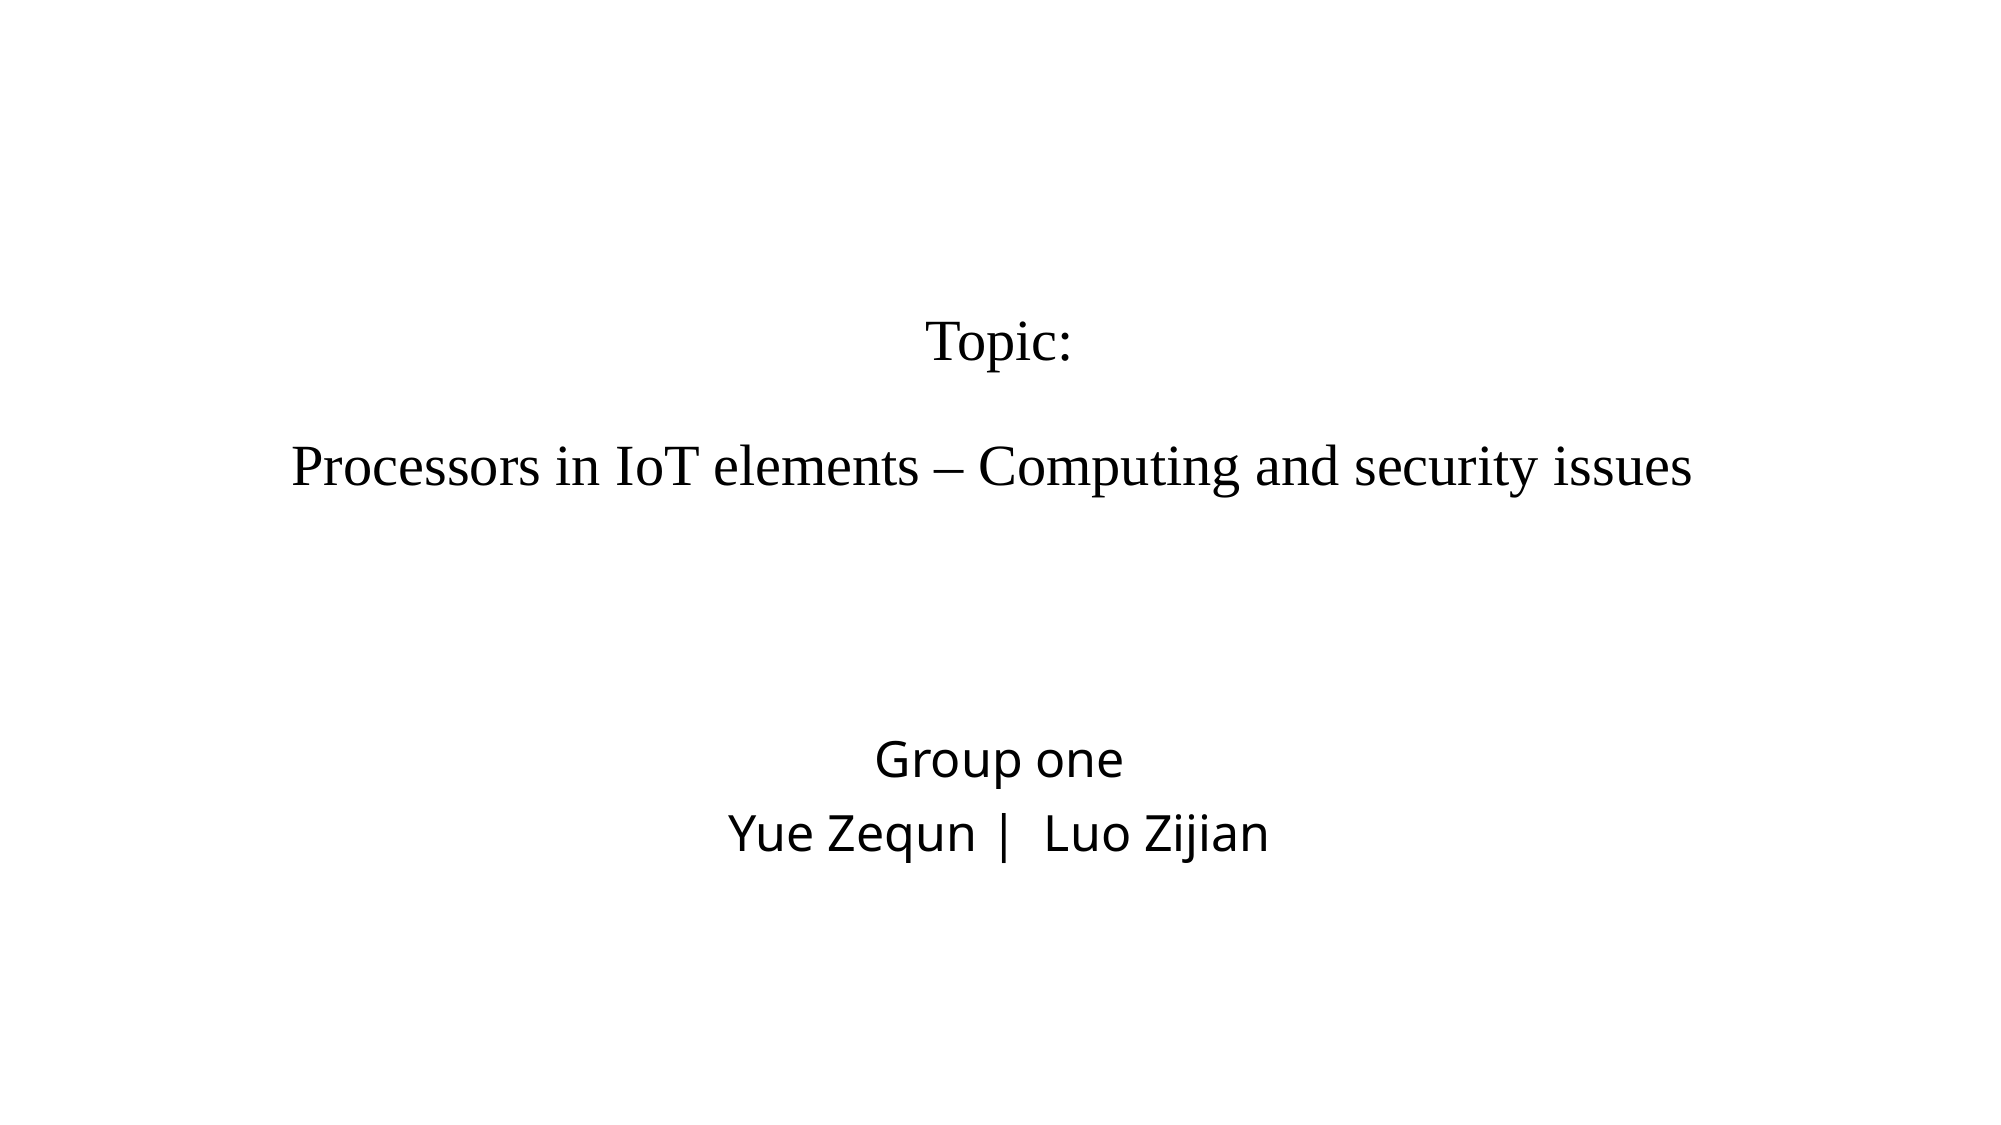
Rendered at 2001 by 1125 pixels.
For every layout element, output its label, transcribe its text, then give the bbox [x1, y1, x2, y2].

subtitle Group one Yue Zequn | Luo Zijian [249, 726, 1750, 998]
title Topic: Processors in IoT elements – Computing and security issues [249, 184, 1750, 576]
